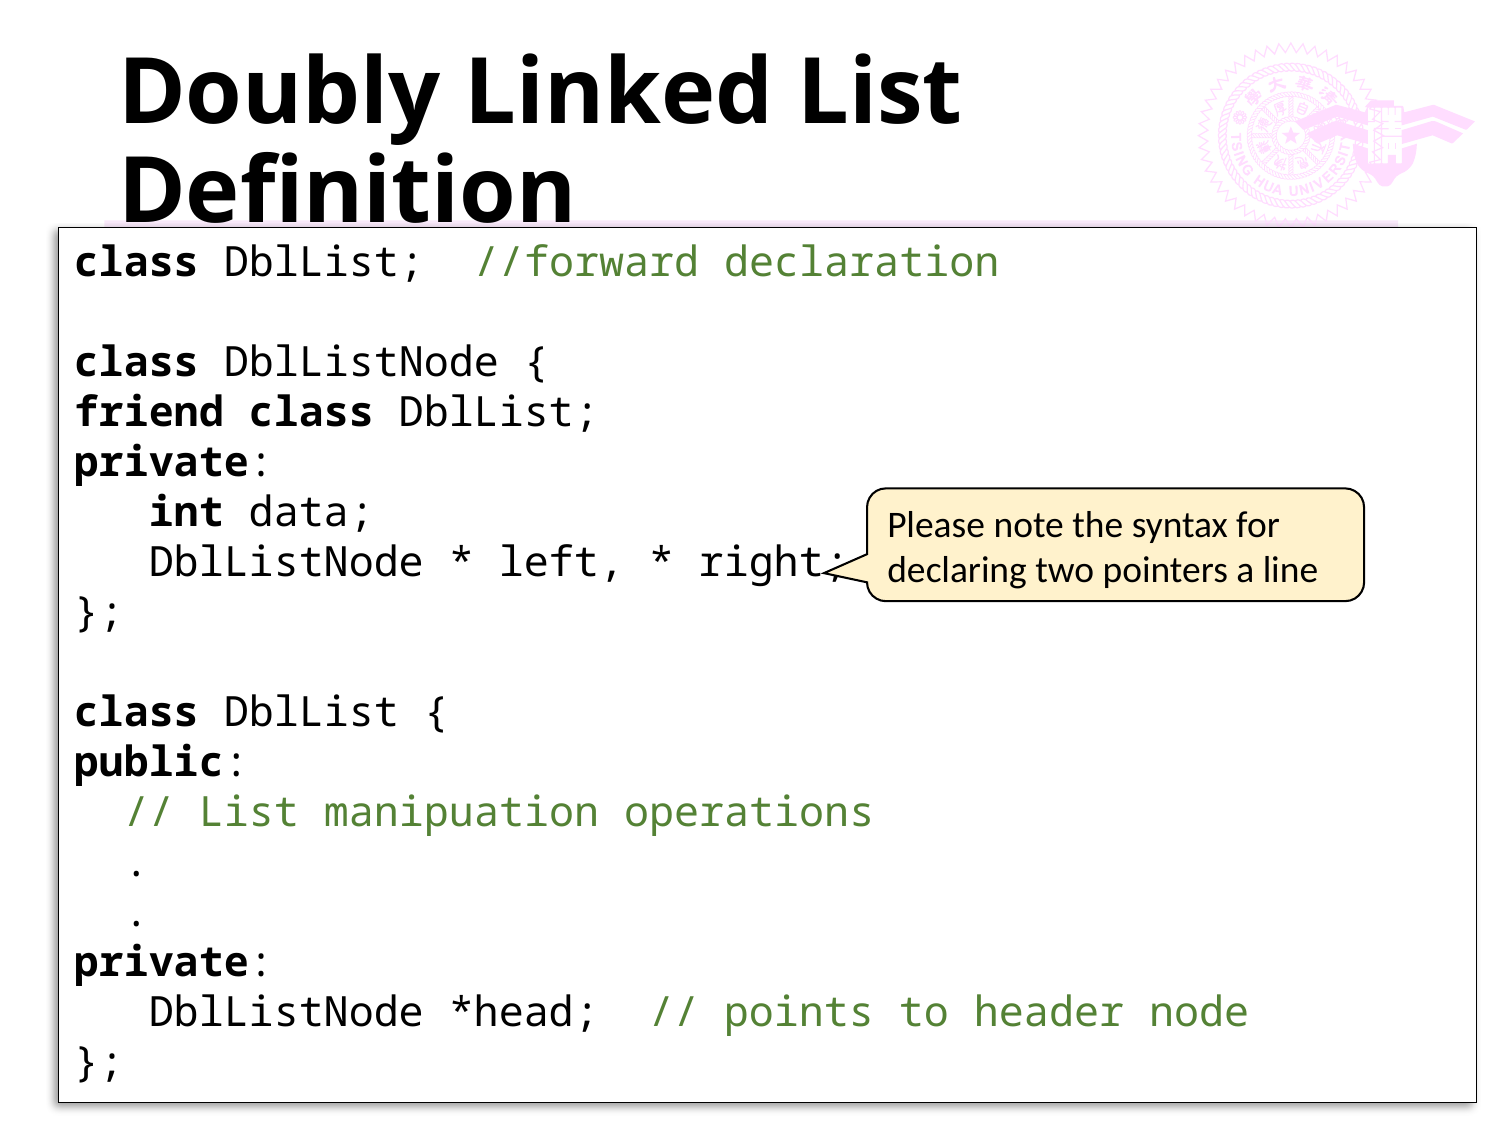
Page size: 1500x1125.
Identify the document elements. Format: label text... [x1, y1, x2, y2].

text_box Please note the syntax for declaring two pointers a line [820, 487, 1366, 603]
text_box class DblList; //forward declaration class DblListNode { friend class DblList; private: int data; DblListNode * left, * right; }; class DblList { public: // List manipuation operations . . private: DblListNode *head; // points to header node }; [58, 227, 1477, 1103]
title Doubly Linked List Definition [103, 59, 1397, 224]
